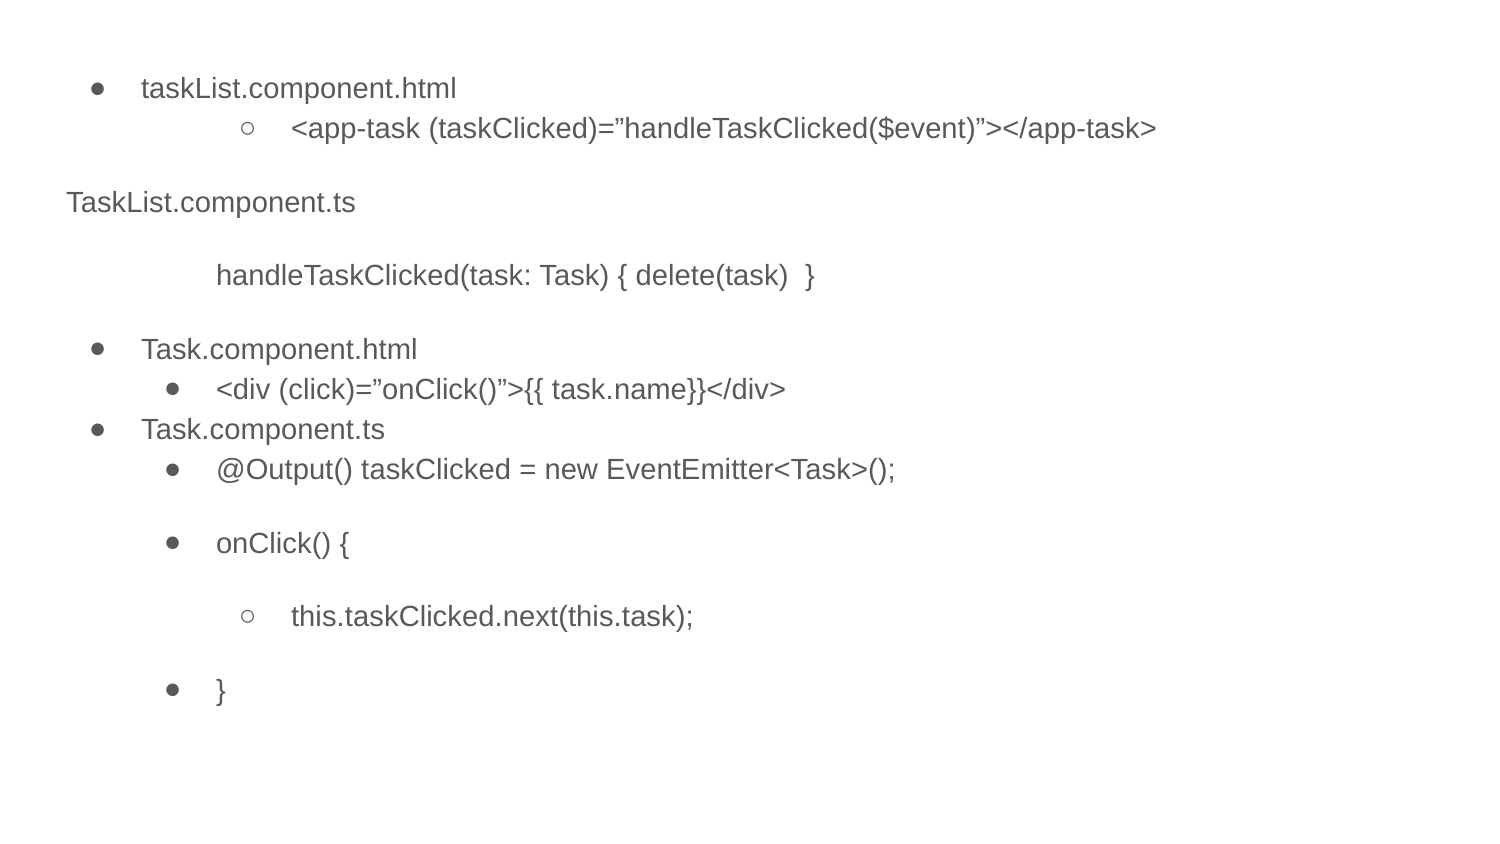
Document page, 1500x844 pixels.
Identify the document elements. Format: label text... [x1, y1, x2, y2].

list taskList.component.html <app-task (taskClicked)=”handleTaskClicked($event)”></app-task> TaskList.component.ts handleTaskClicked(task: Task) { delete(task) } Task.component.html <div (click)=”onClick()”>{{ task.name}}</div> Task.component.ts @Output() taskClicked = new EventEmitter<Task>(); onClick() { this.taskClicked.next(this.task); } [51, 49, 1449, 825]
